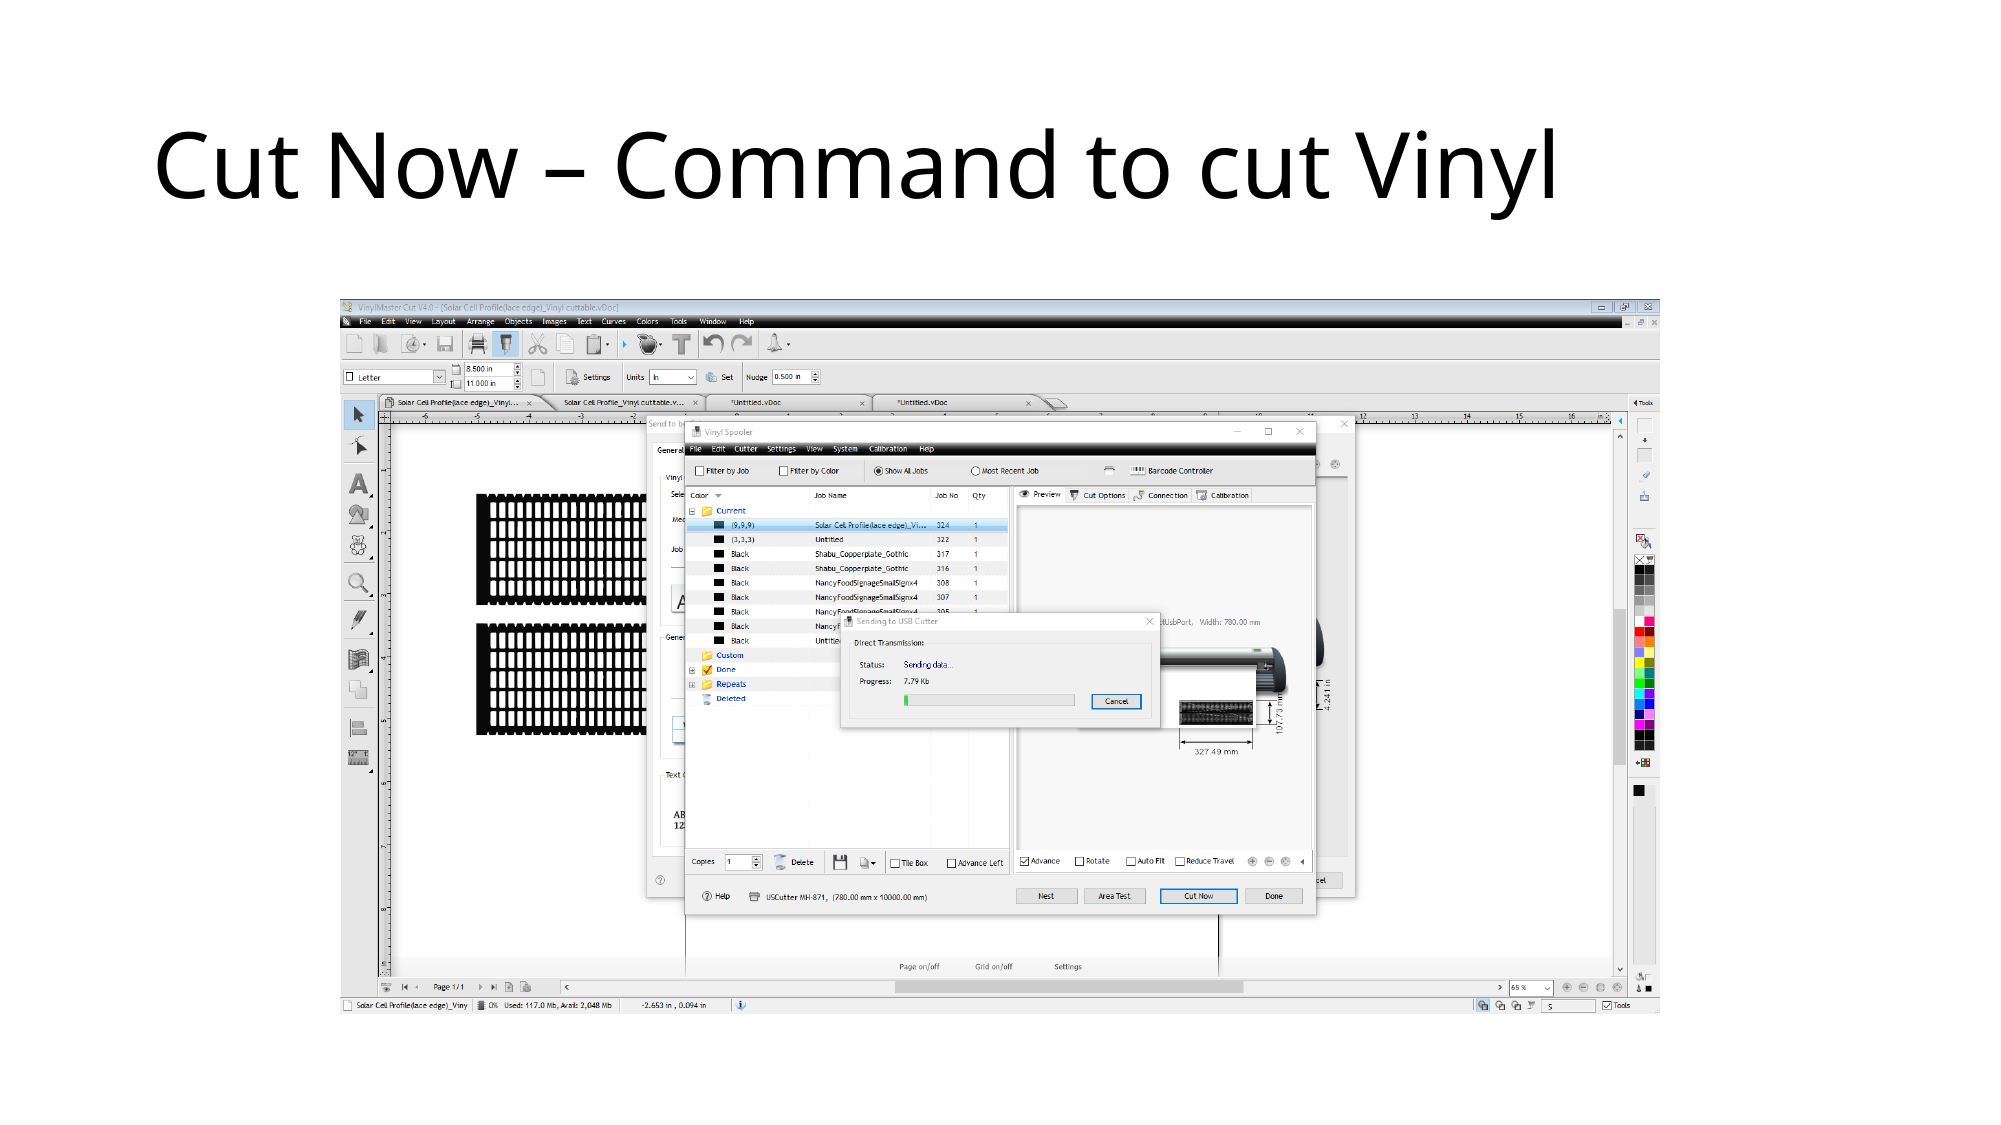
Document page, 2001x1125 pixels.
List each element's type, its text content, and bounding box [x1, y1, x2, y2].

title Cut Now – Command to cut Vinyl [137, 59, 1863, 278]
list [340, 299, 1660, 1014]
